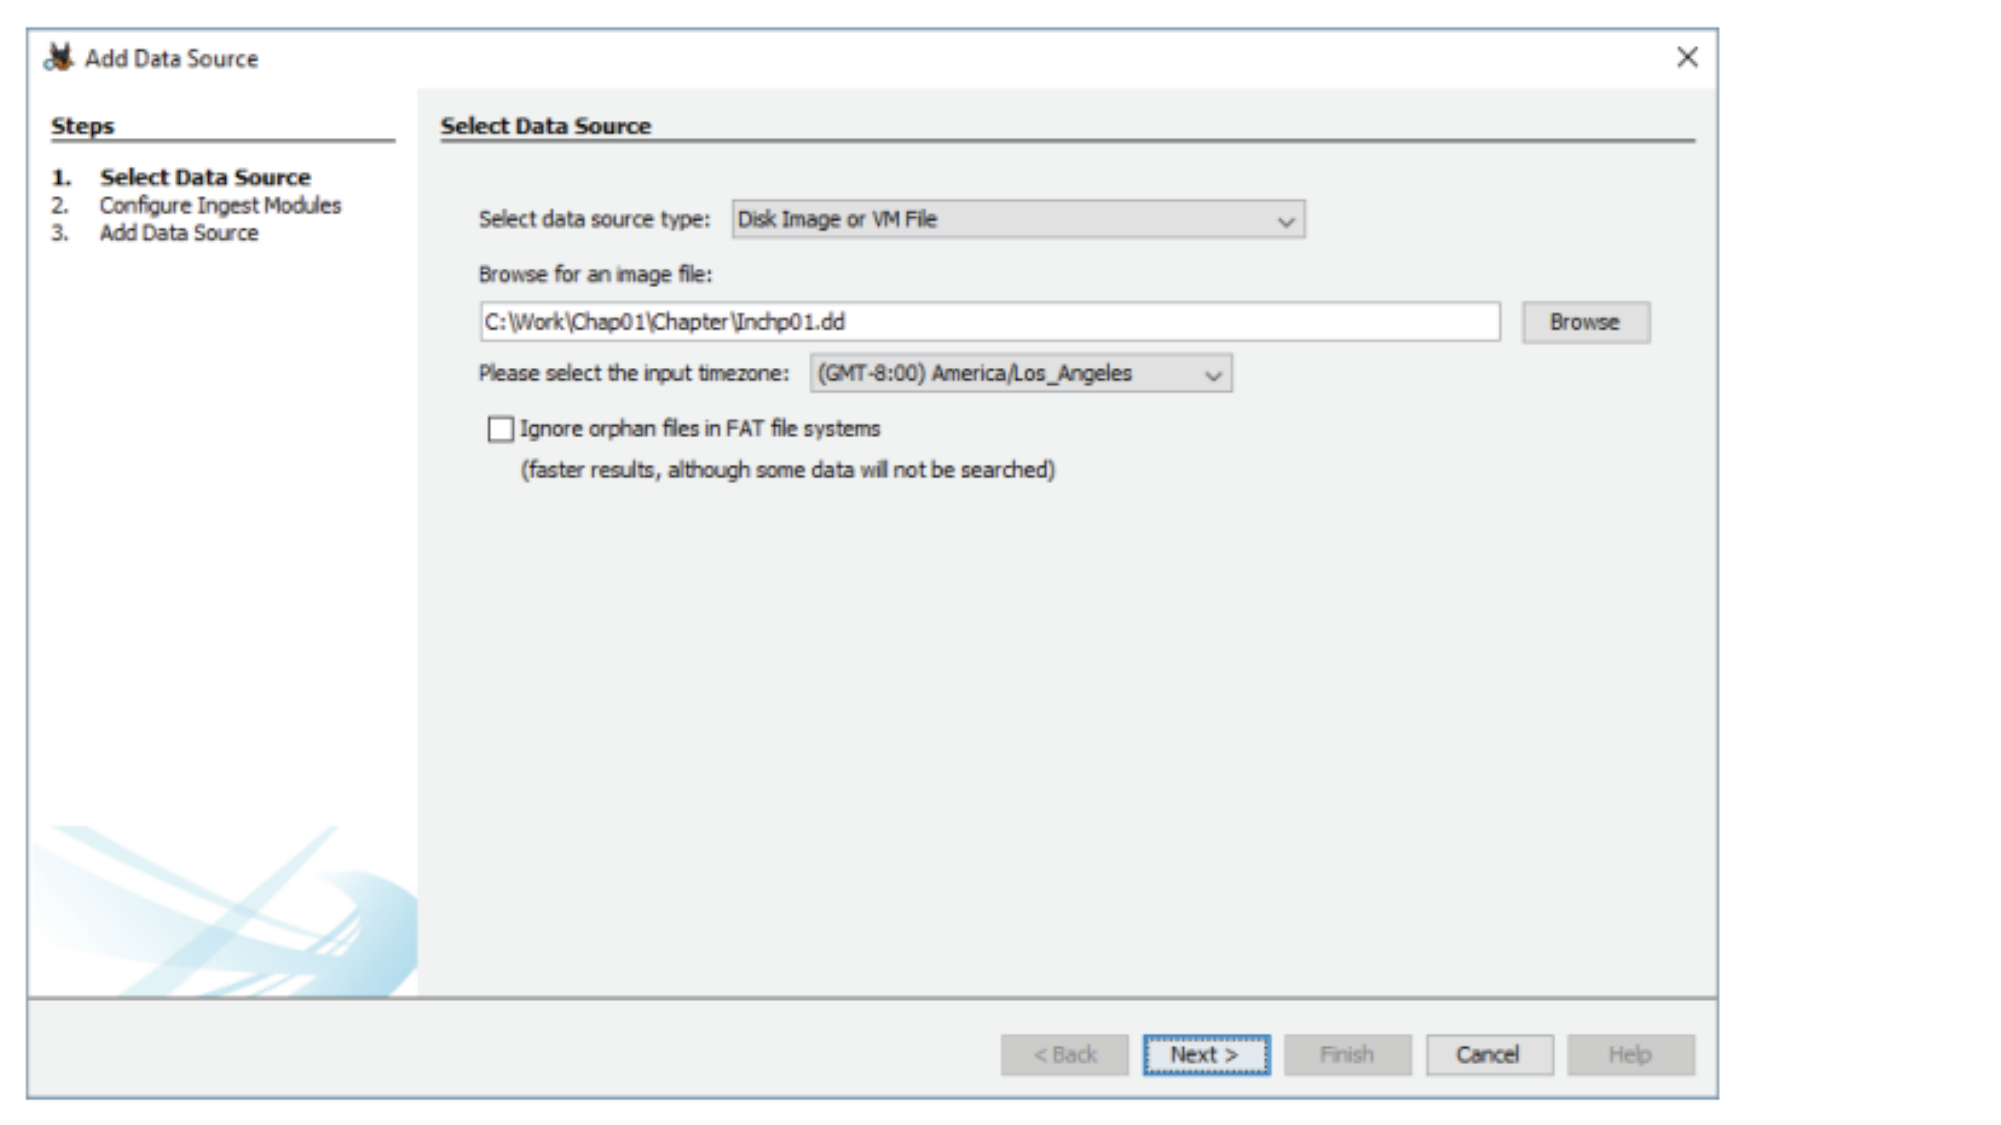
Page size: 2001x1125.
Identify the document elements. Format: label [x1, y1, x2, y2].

picture [0, 0, 1749, 1125]
